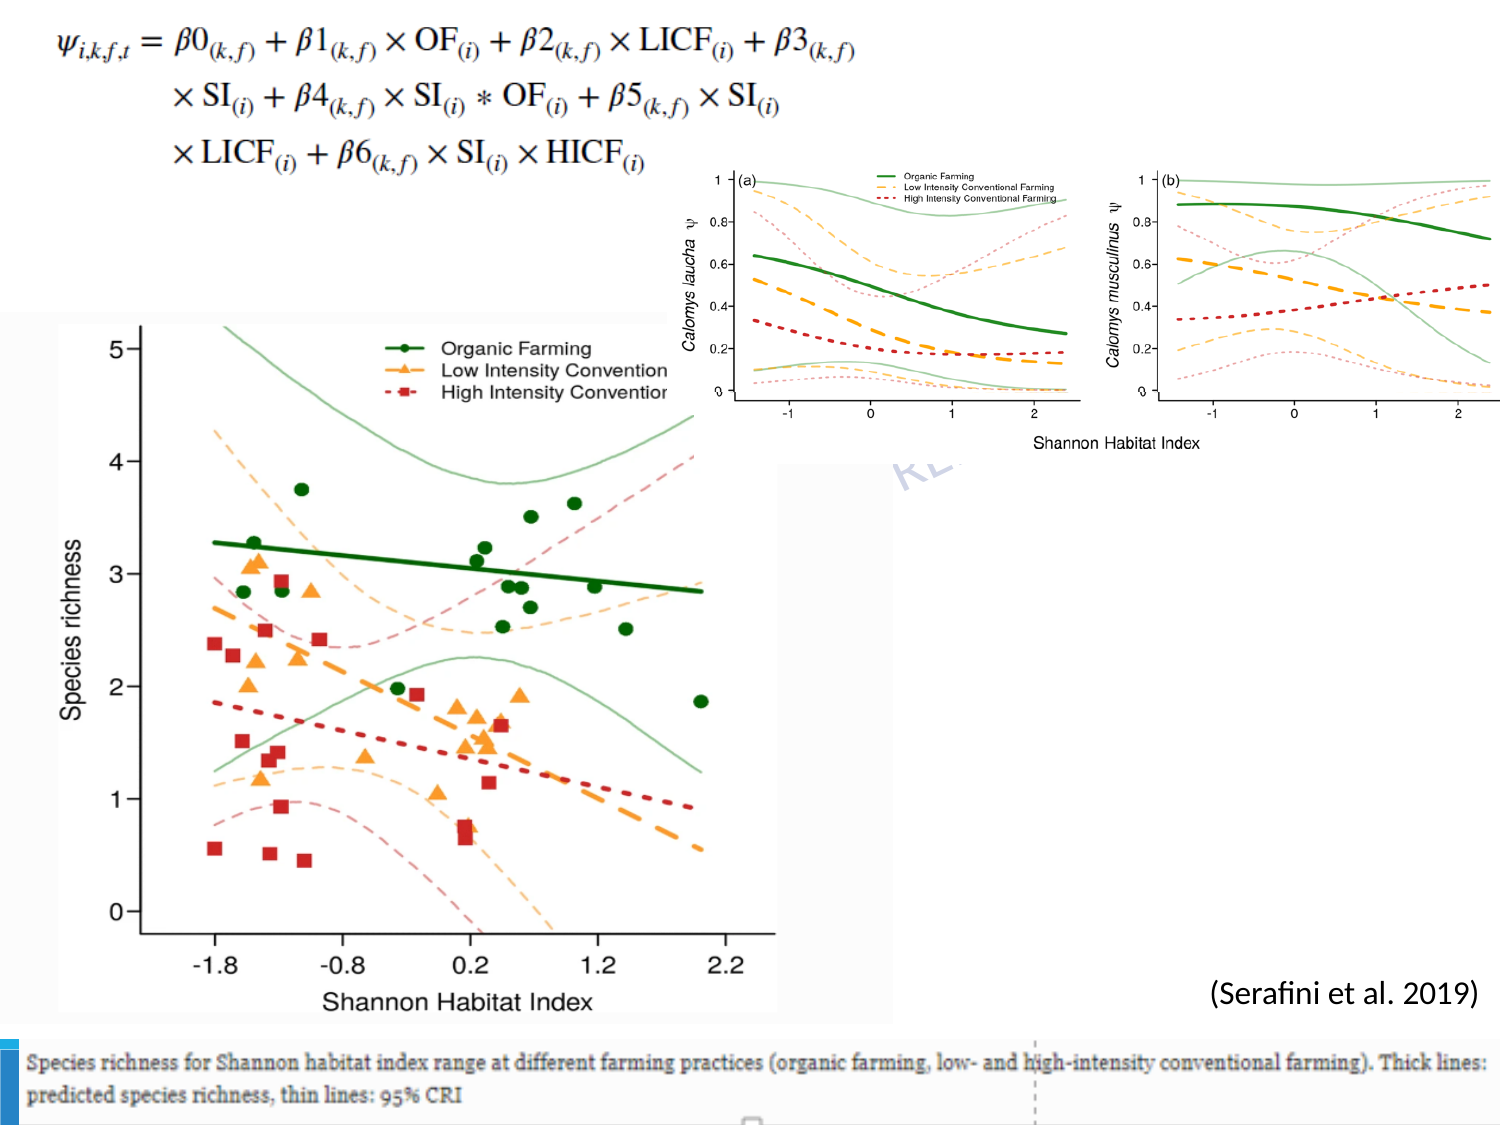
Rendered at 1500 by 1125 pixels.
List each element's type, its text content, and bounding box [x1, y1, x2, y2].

picture [0, 312, 897, 1024]
picture [34, 6, 869, 182]
picture [18, 1038, 1500, 1125]
text_box (Serafini et al. 2019) [1194, 963, 1495, 1019]
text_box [666, 161, 1500, 464]
